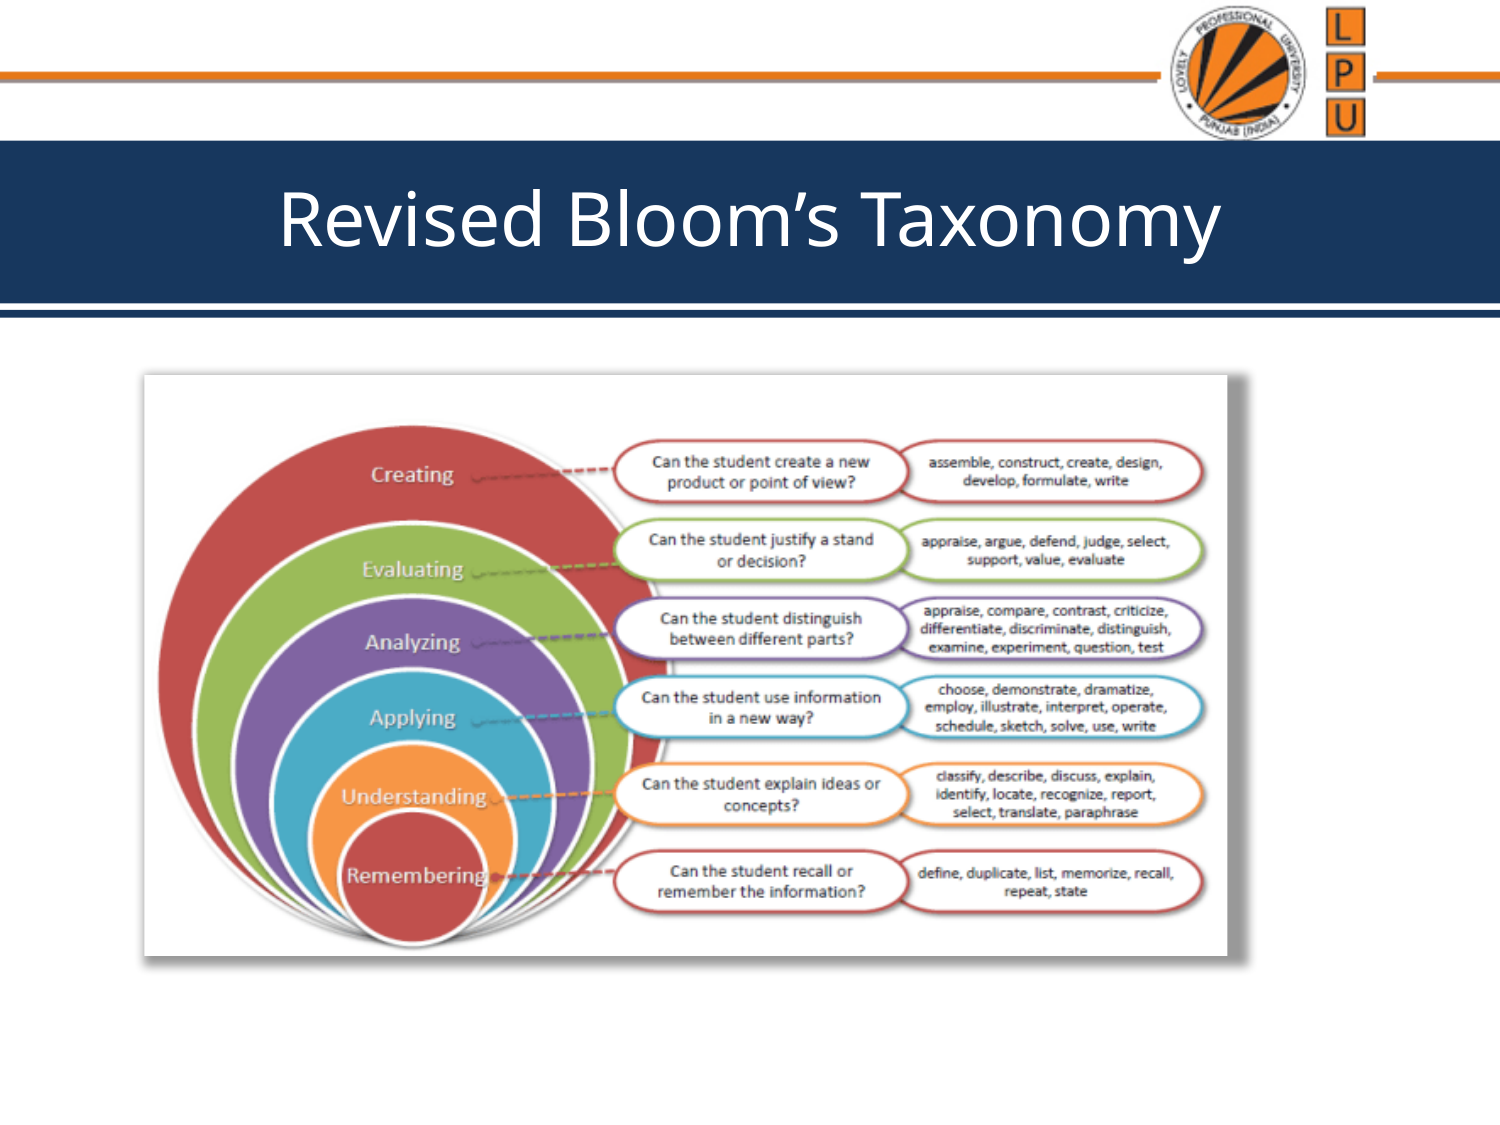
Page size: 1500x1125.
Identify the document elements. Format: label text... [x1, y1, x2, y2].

picture [0, 320, 1500, 1125]
picture [0, 0, 1500, 138]
text_box Revised Bloom’s Taxonomy [0, 140, 1500, 304]
text_box [0, 308, 1500, 320]
